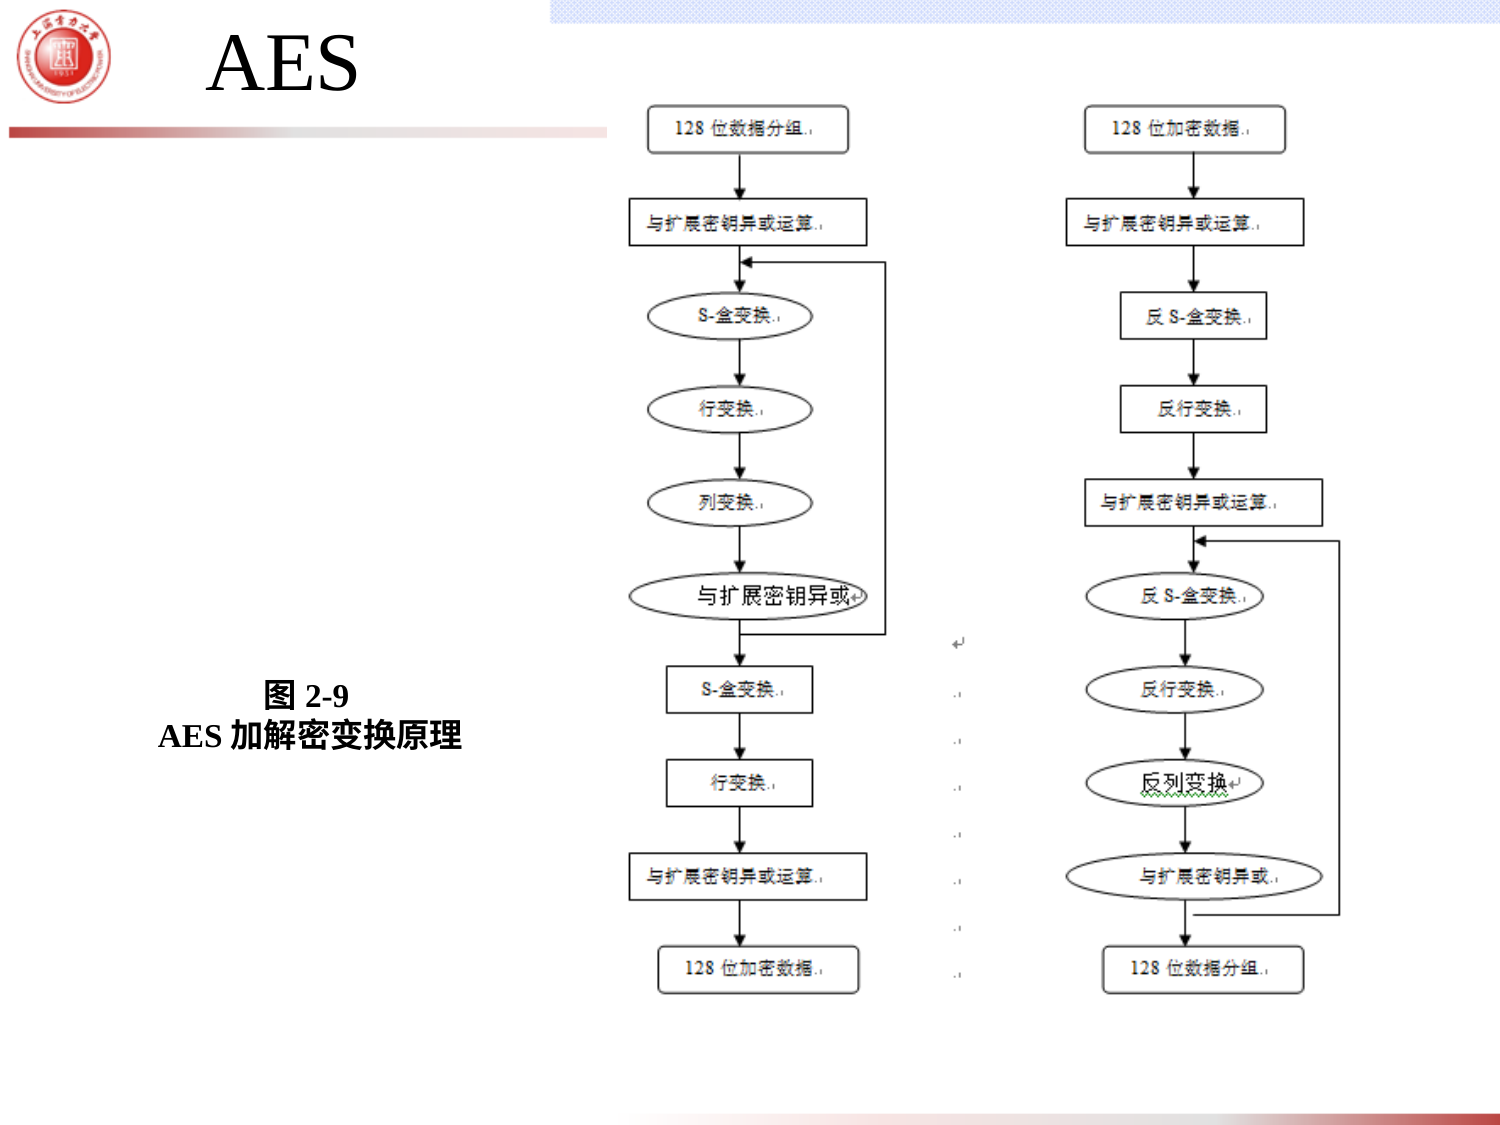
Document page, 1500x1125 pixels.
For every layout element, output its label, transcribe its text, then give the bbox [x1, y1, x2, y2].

text_box AES [190, 0, 1373, 116]
picture [0, 0, 1500, 1125]
text_box 图2-9 AES加解密变换原理 [85, 666, 536, 762]
